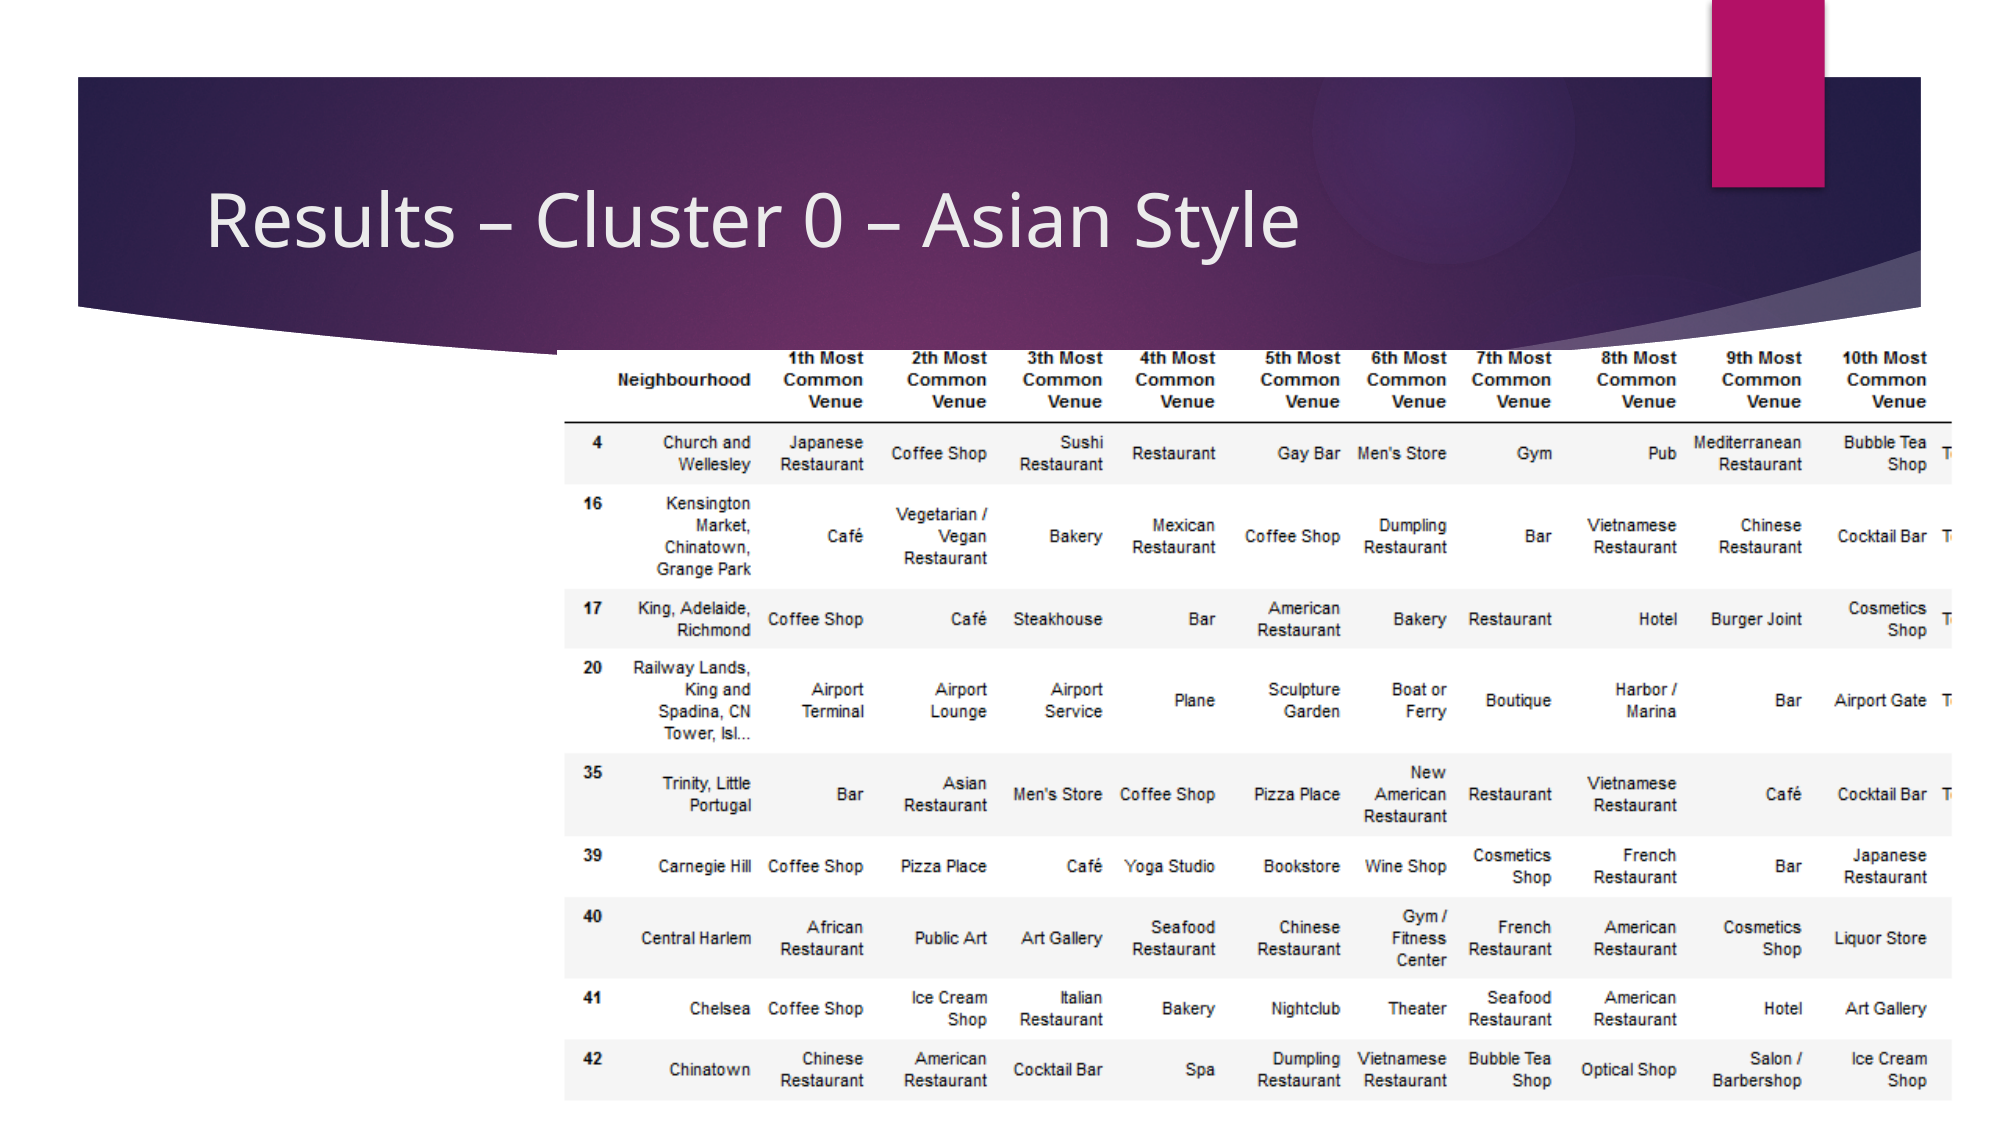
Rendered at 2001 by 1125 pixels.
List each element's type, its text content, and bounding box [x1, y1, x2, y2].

picture [557, 350, 1963, 1107]
title Results – Cluster 0 – Asian Style [189, 159, 1627, 276]
